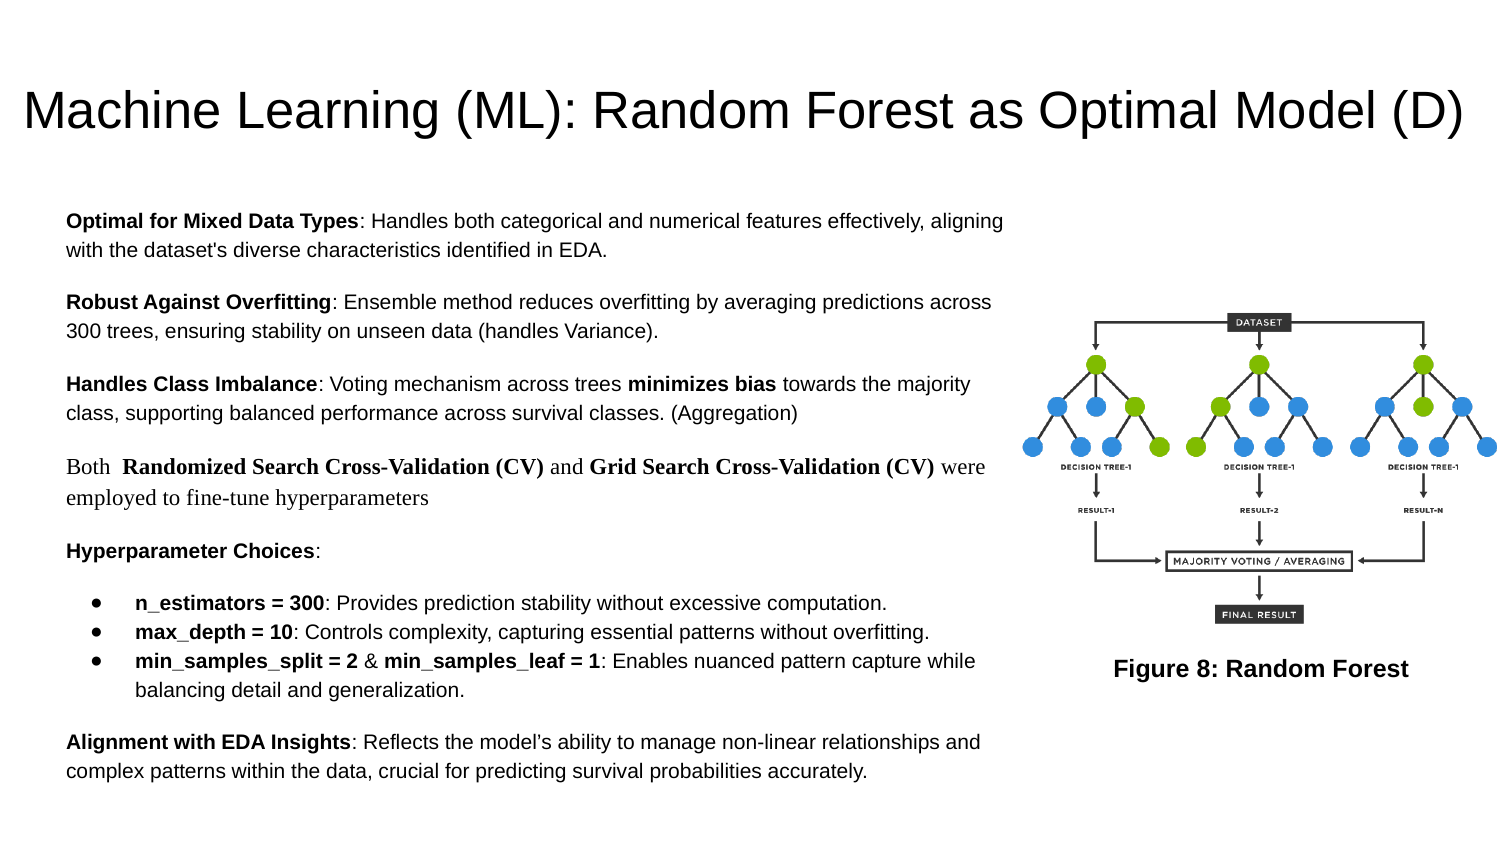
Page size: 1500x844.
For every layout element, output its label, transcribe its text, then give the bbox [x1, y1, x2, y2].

title Machine Learning (ML): Random Forest as Optimal Model (D) [8, 60, 1500, 155]
list Optimal for Mixed Data Types: Handles both categorical and numerical features effectively, aligning with the dataset's diverse characteristics identified in EDA. Robust Against Overfitting: Ensemble method reduces overfitting by averaging predictions across 300 trees, ensuring stability on unseen data (handles Variance). Handles Class Imbalance: Voting mechanism across trees minimizes bias towards the majority class, supporting balanced performance across survival classes. (Aggregation) Both Randomized Search Cross-Validation (CV) and Grid Search Cross-Validation (CV) were employed to fine-tune hyperparameters Hyperparameter Choices: n_estimators = 300: Provides prediction stability without excessive computation. max_depth = 10: Controls complexity, capturing essential patterns without overfitting. min_samples_split = 2 & min_samples_leaf = 1: Enables nuanced pattern capture while balancing detail and generalization. Alignment with EDA Insights: Reflects the model’s ability to manage non-linear relationships and complex patterns within the data, crucial for predicting survival probabilities accurately. [51, 189, 1029, 800]
picture [1017, 297, 1500, 674]
text_box Figure 8: Random Forest [1044, 681, 1479, 688]
